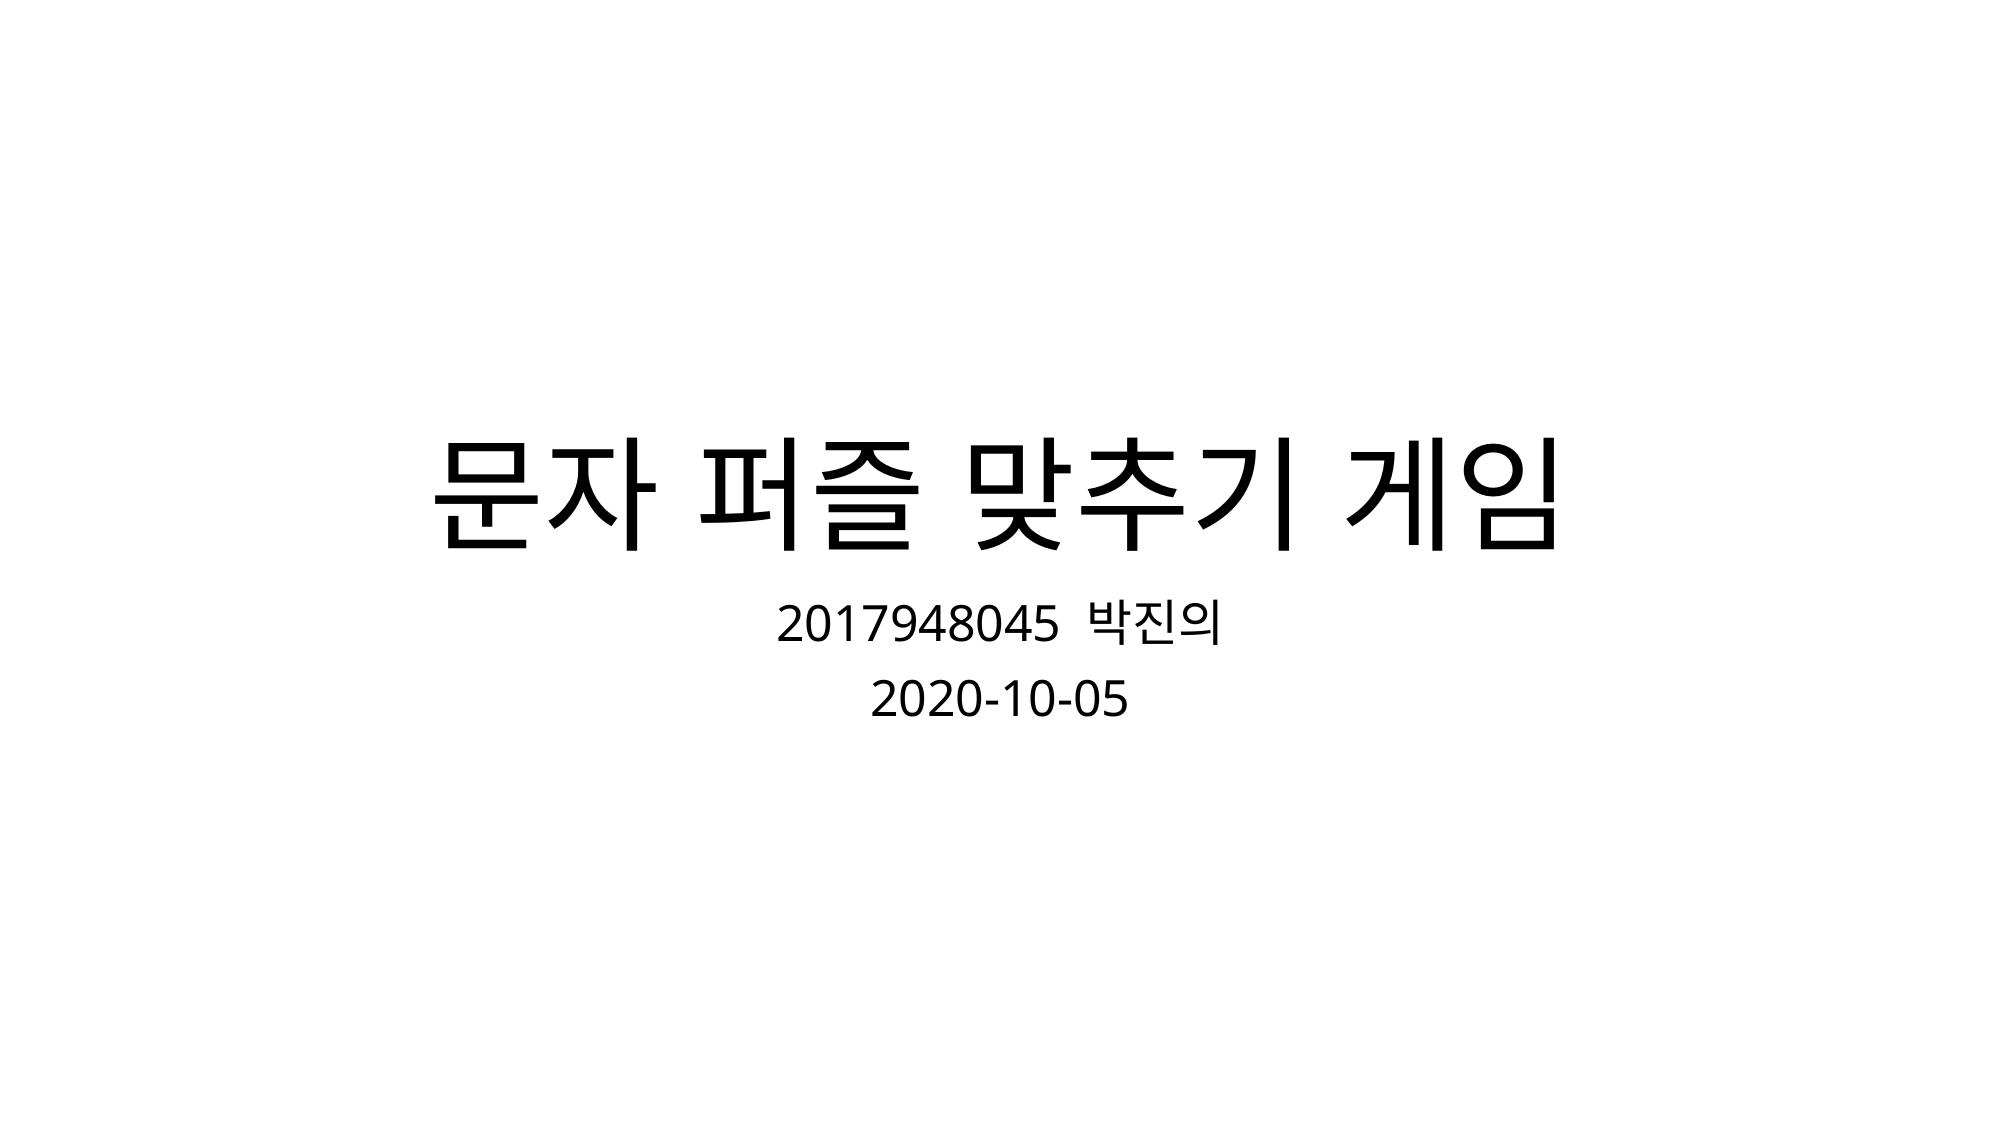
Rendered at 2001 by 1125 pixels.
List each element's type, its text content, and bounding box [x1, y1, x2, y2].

subtitle 2017948045 박진의 2020-10-05 [249, 590, 1750, 863]
title 문자 퍼즐 맞추기 게임 [249, 184, 1750, 576]
